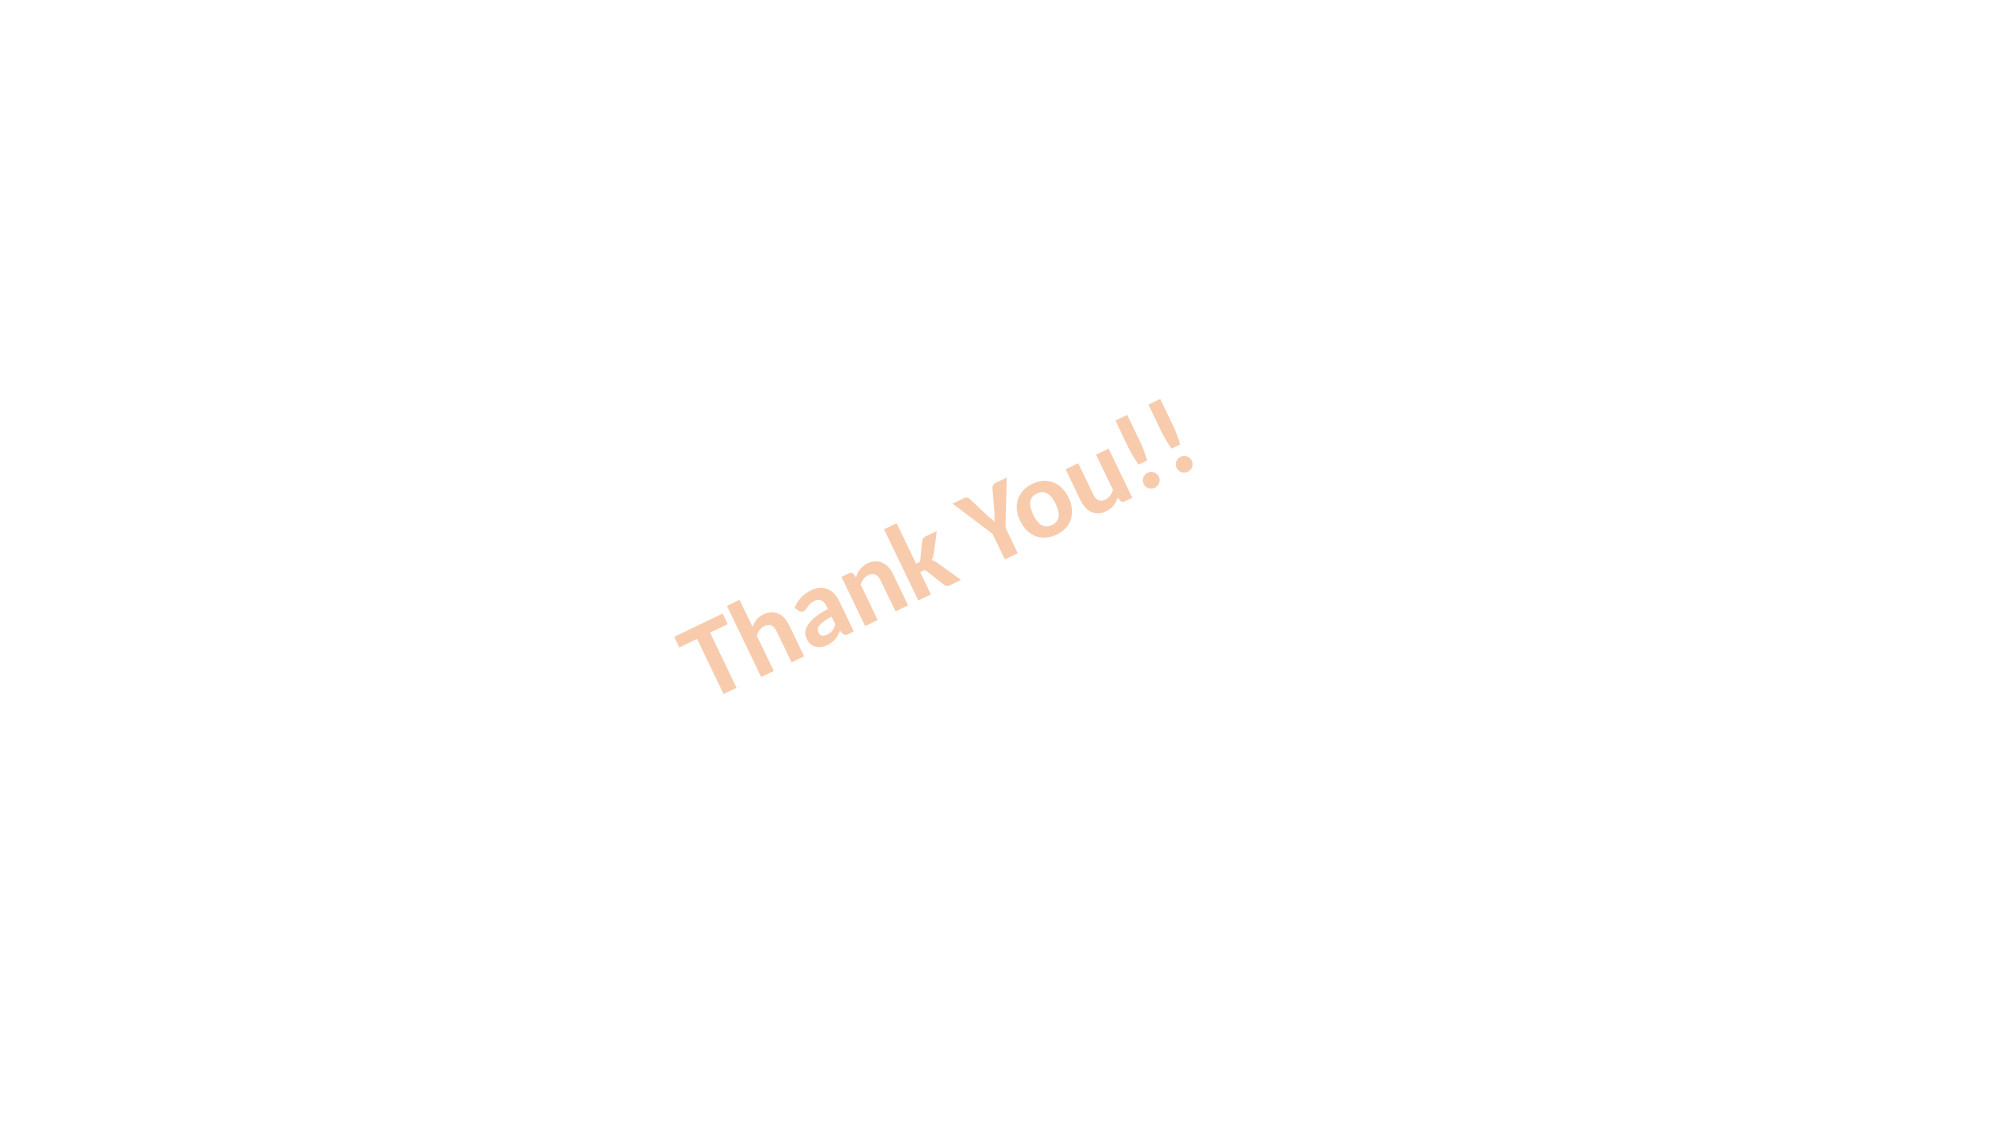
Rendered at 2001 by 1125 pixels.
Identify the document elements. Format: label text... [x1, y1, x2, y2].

text_box Thank You!! [639, 347, 1232, 738]
